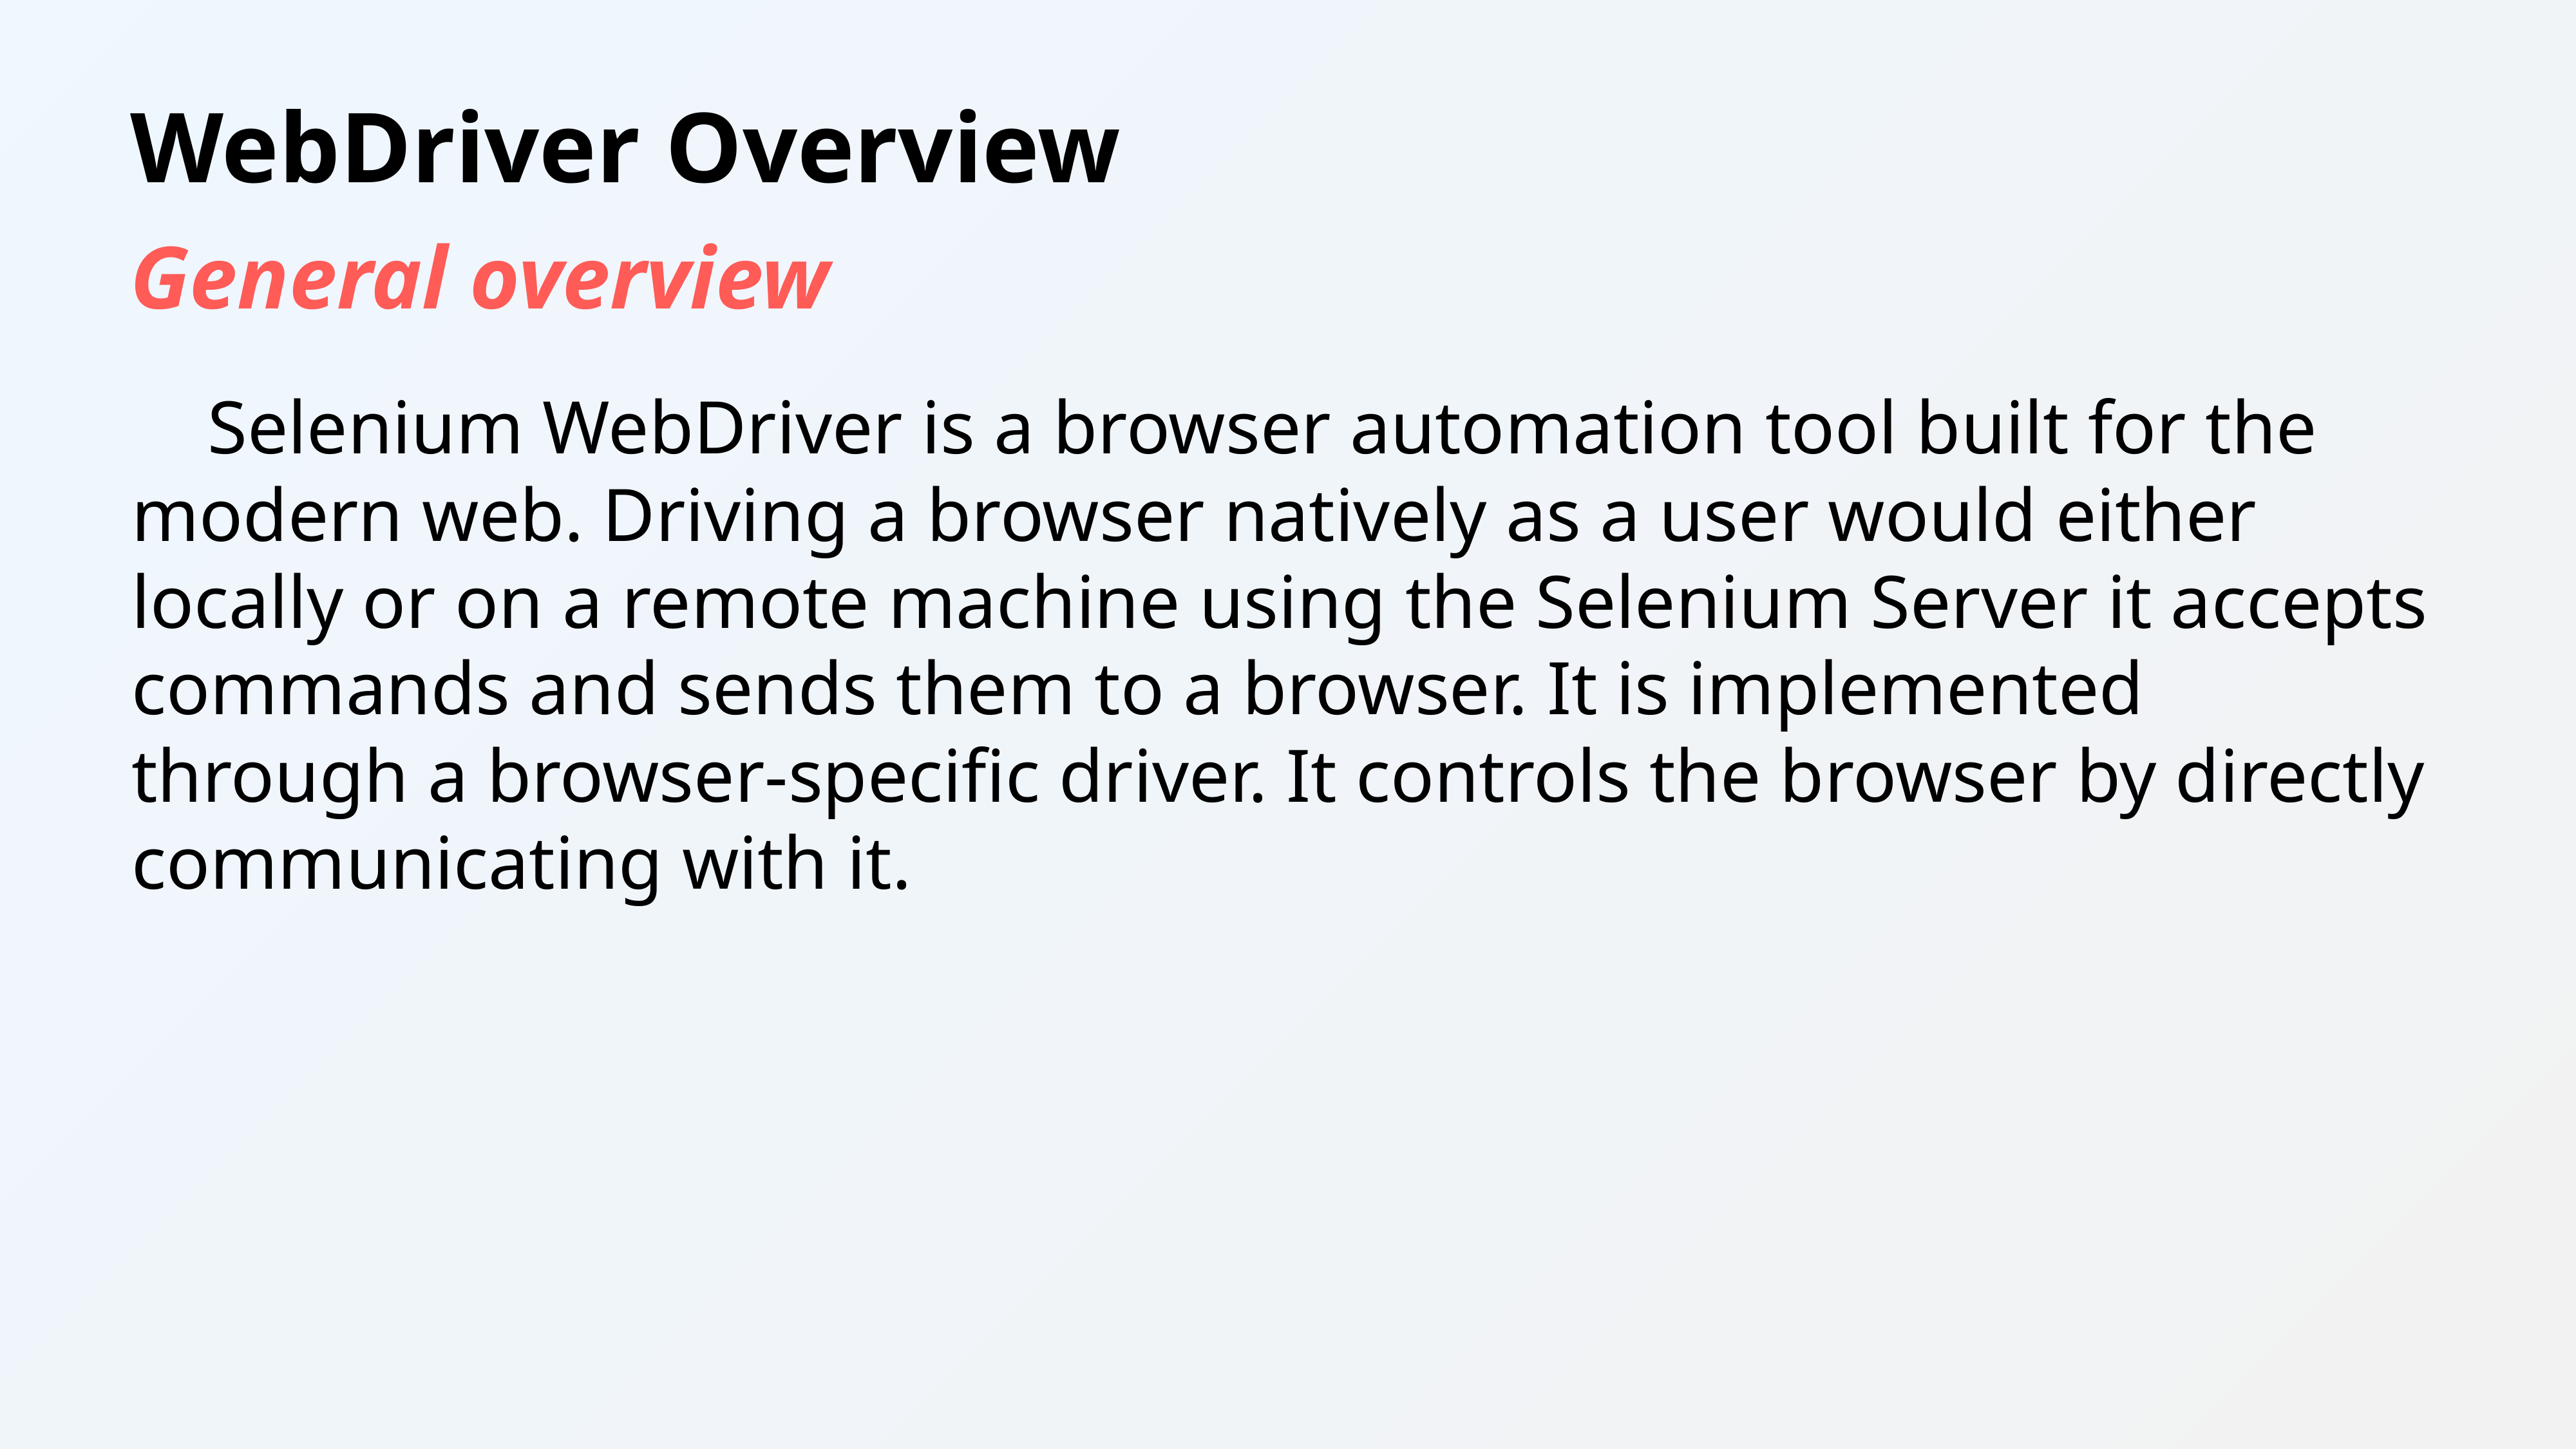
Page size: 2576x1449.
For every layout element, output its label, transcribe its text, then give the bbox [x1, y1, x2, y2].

list Selenium WebDriver is a browser automation tool built for the modern web. Driving a browser natively as a user would either locally or on a remote machine using the Selenium Server it accepts commands and sends them to a browser. It is implemented through a browser-specific driver. It controls the browser by directly communicating with it. [122, 371, 2447, 1325]
list WebDriver Overview General overview [120, 74, 1461, 315]
